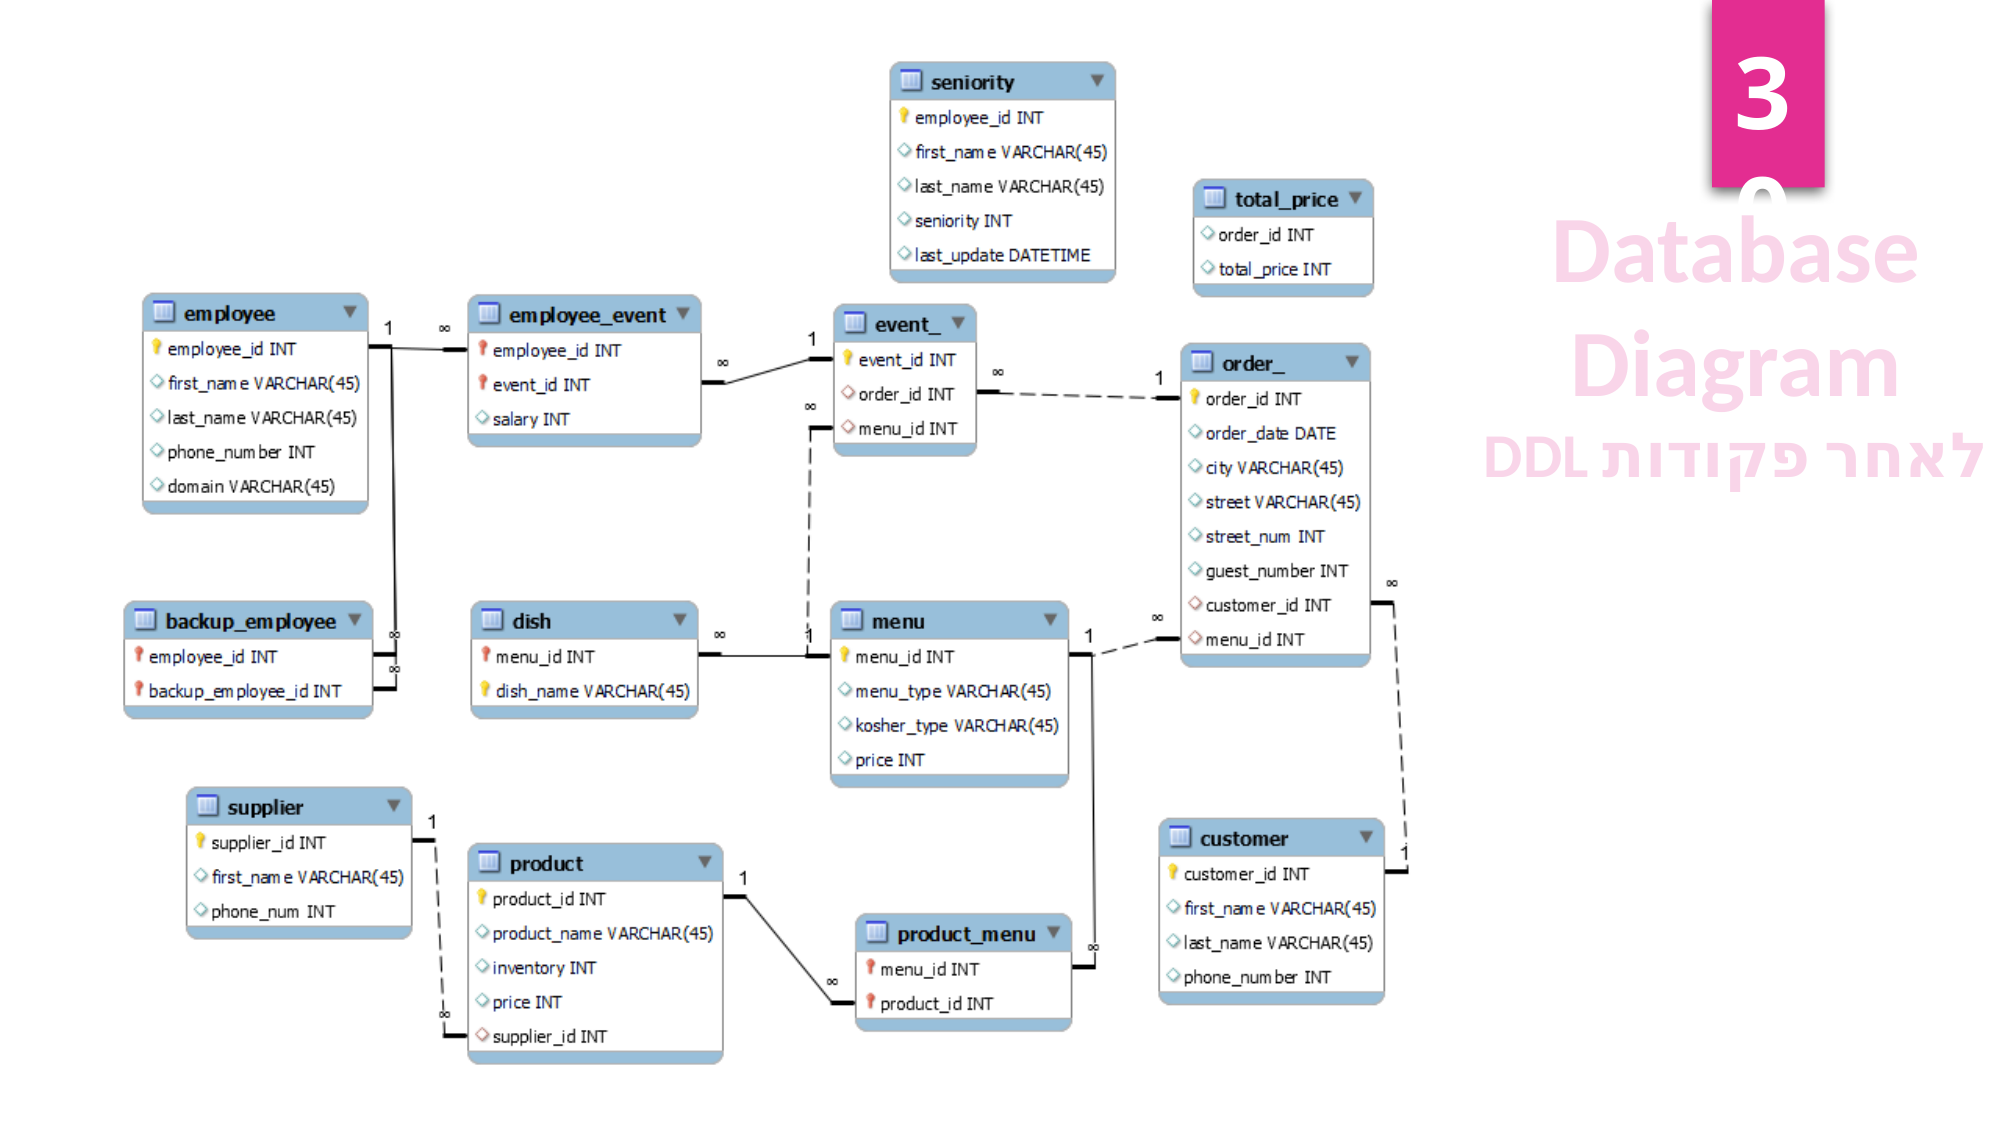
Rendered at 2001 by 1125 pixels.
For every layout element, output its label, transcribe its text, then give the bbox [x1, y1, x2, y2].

picture [107, 45, 1426, 1080]
text_box Database Diagram לאחר פקודות DDL [1433, 179, 2000, 498]
text_box 30 [1719, 22, 1817, 179]
